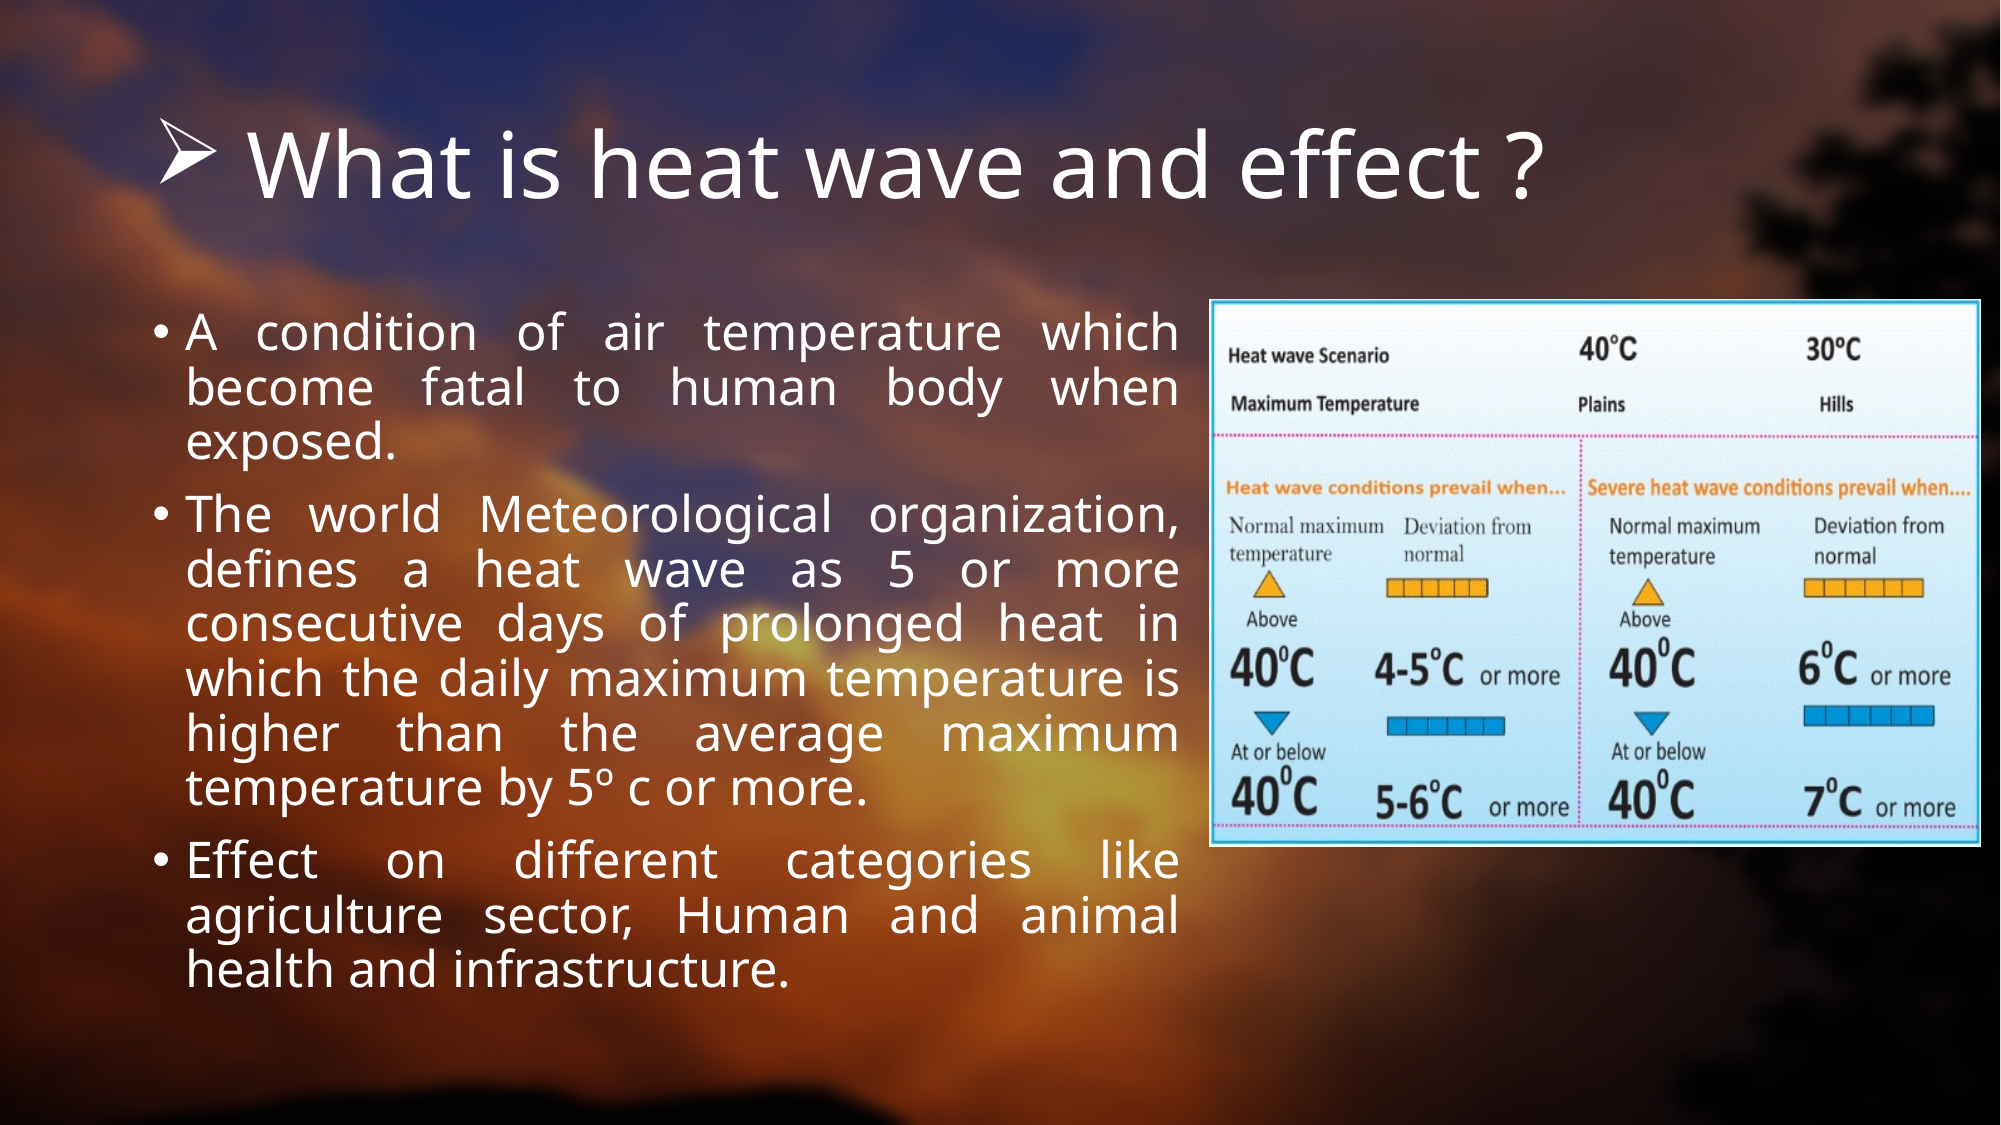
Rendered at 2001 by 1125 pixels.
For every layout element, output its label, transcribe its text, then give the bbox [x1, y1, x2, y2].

picture [0, 0, 2001, 1125]
list A condition of air temperature which become fatal to human body when exposed. The world Meteorological organization, defines a heat wave as 5 or more consecutive days of prolonged heat in which the daily maximum temperature is higher than the average maximum temperature by 5º c or more. Effect on different categories like agriculture sector, Human and animal health and infrastructure. [137, 299, 1197, 1014]
title What is heat wave and effect ? [137, 59, 1863, 278]
